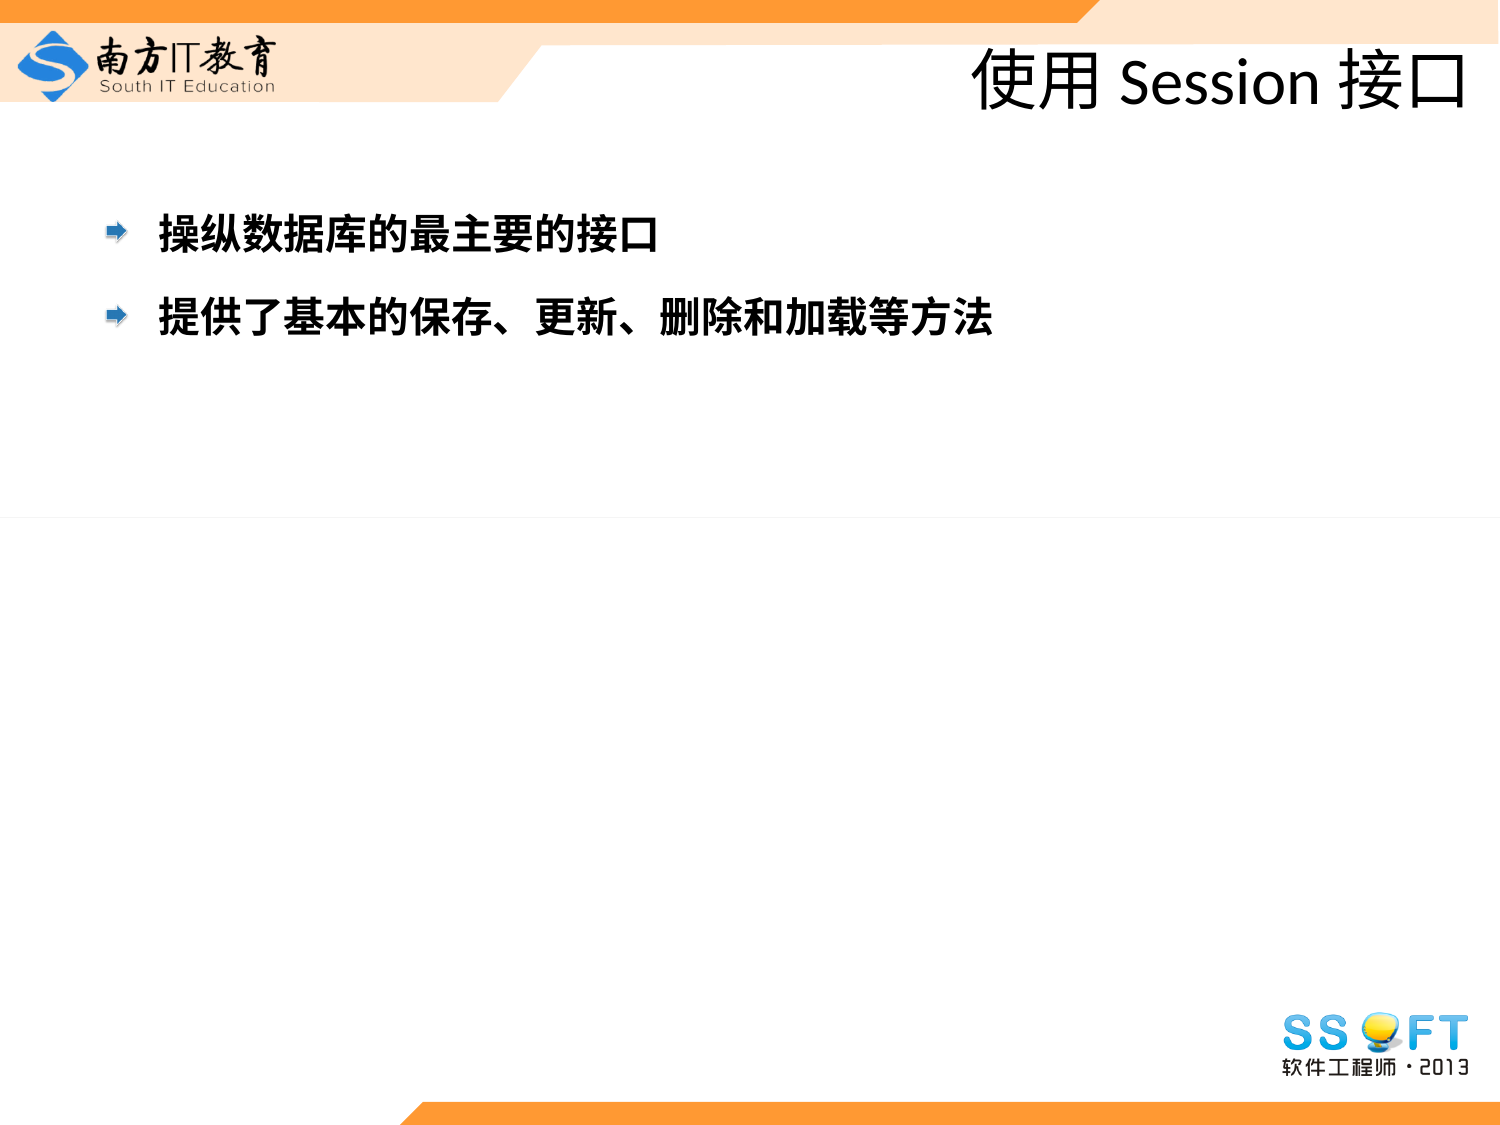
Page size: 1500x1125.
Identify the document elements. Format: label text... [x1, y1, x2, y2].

picture [102, 217, 131, 247]
list 操纵数据库的最主要的接口 提供了基本的保存、更新、删除和加载等方法 [87, 174, 1451, 288]
title 使用Session接口 [608, 42, 1487, 114]
picture [102, 301, 131, 331]
picture [17, 30, 276, 102]
picture [1281, 1011, 1468, 1076]
